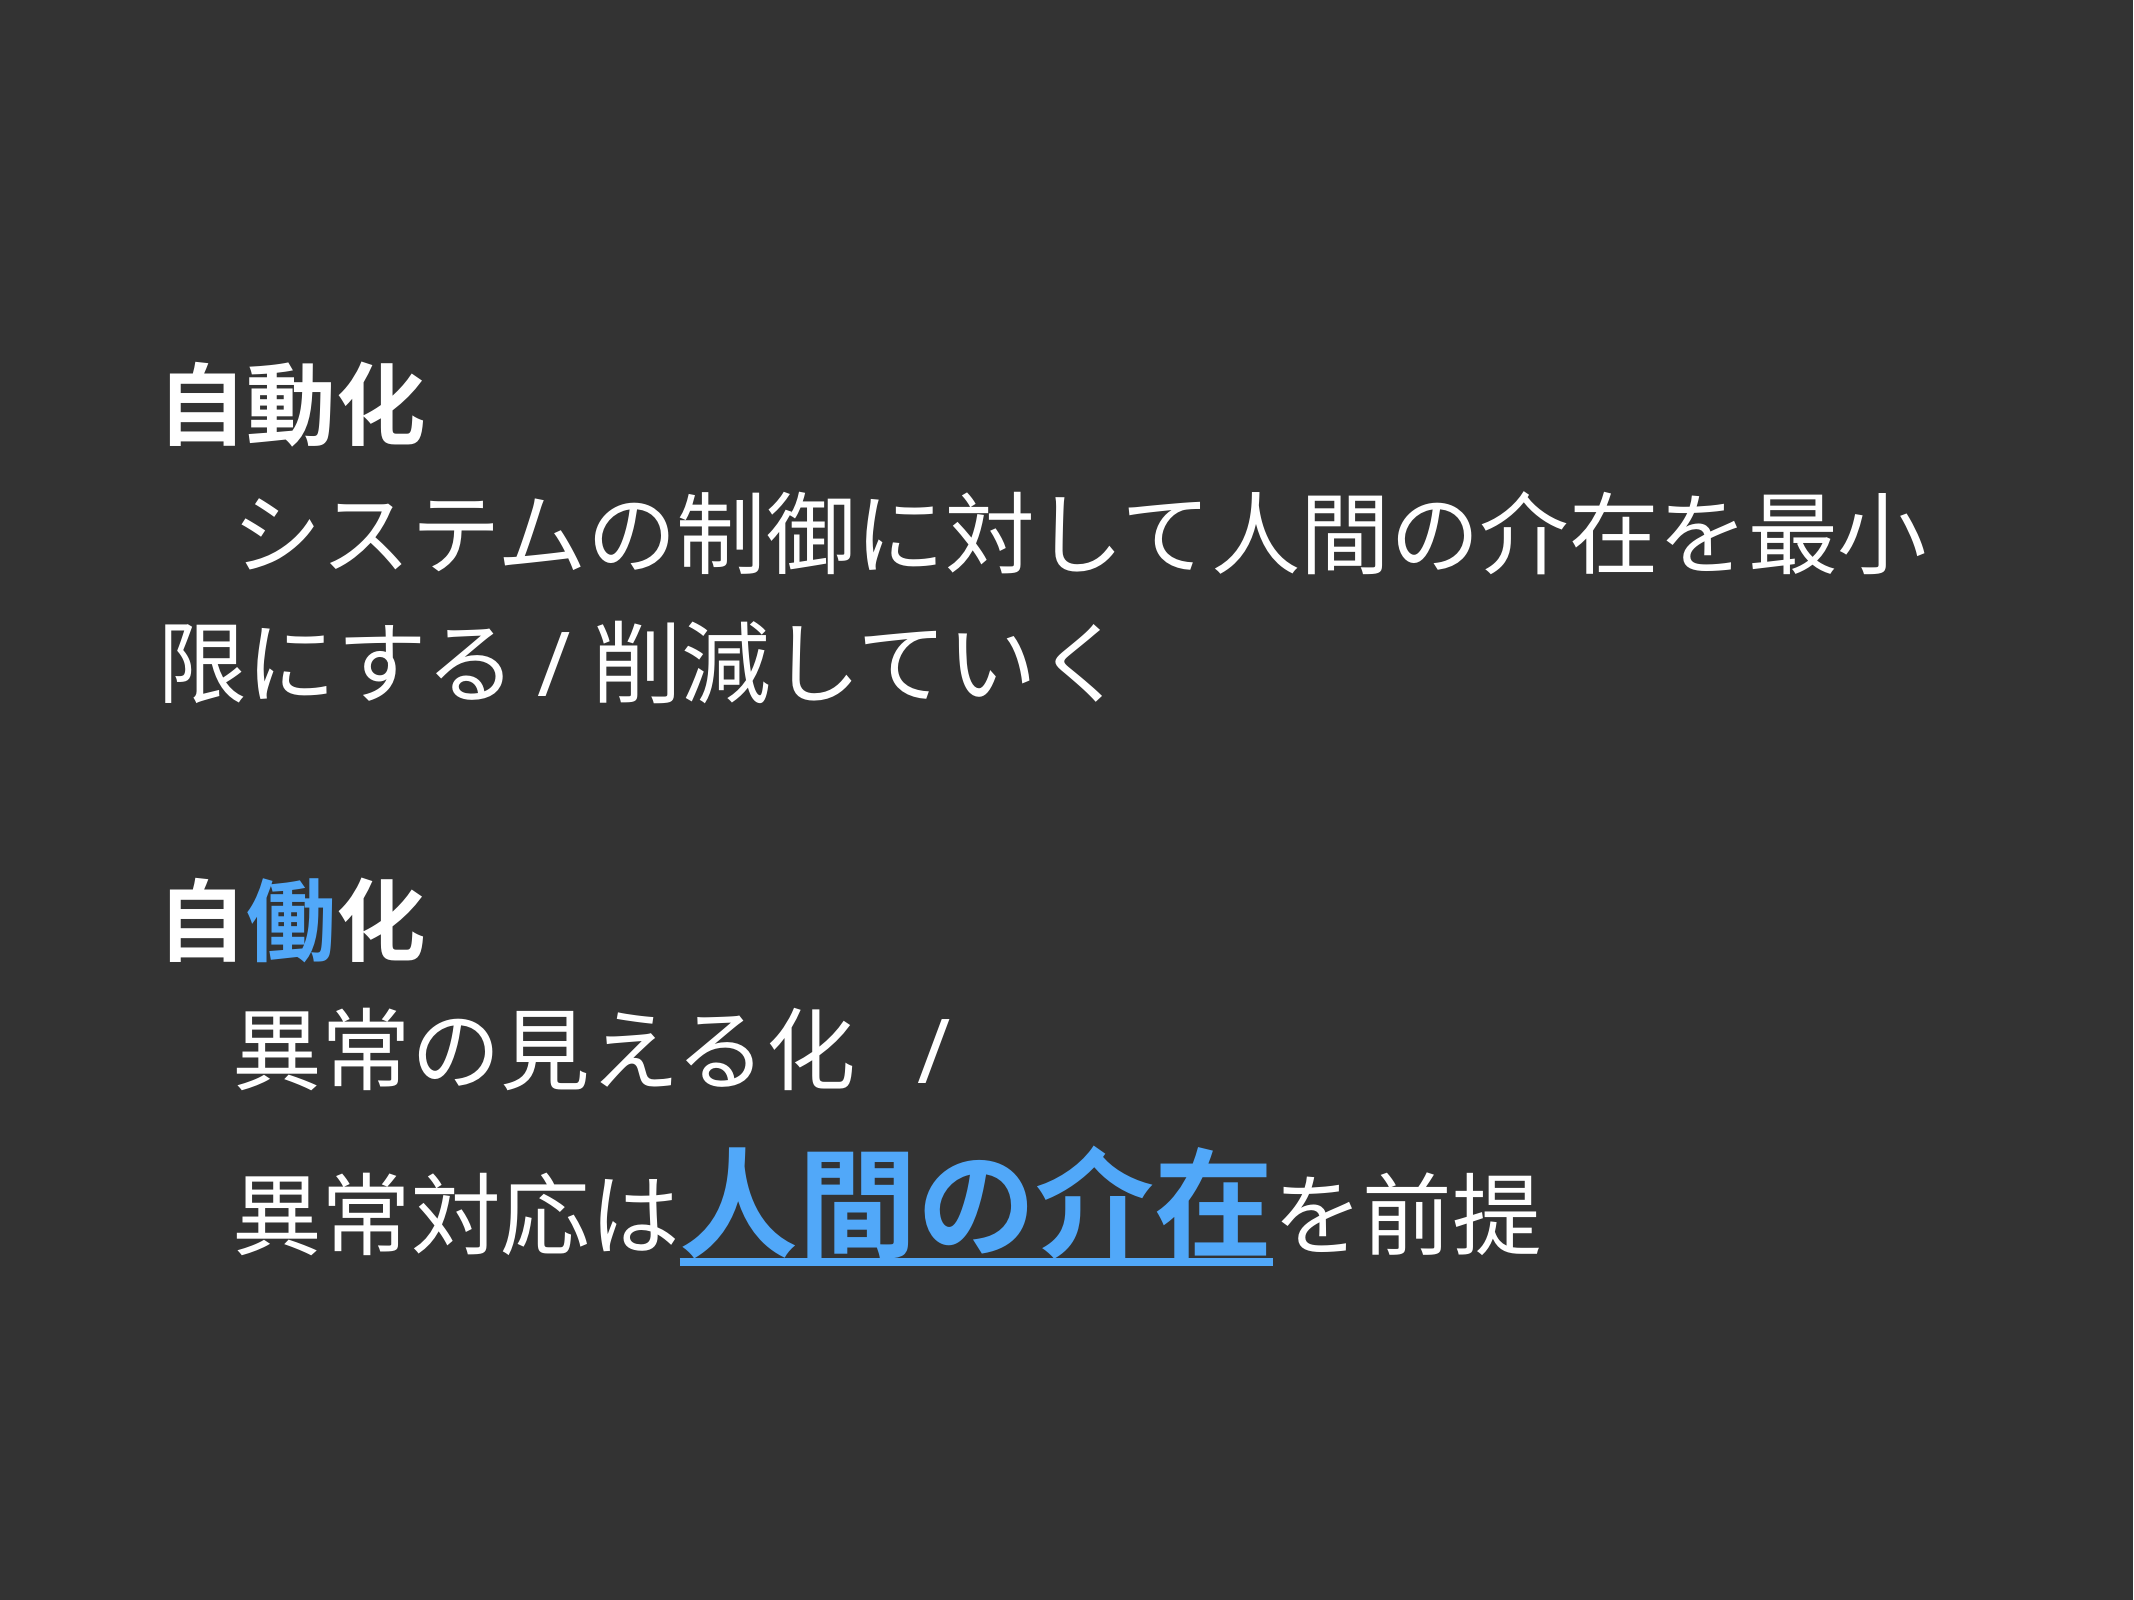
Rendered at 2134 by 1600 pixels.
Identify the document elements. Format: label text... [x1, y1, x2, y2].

list 自動化 システムの制御に対して人間の介在を最小限にする/削減していく 自働化 異常の見える化 / 異常対応は人間の介在を前提 [148, 176, 1986, 1424]
